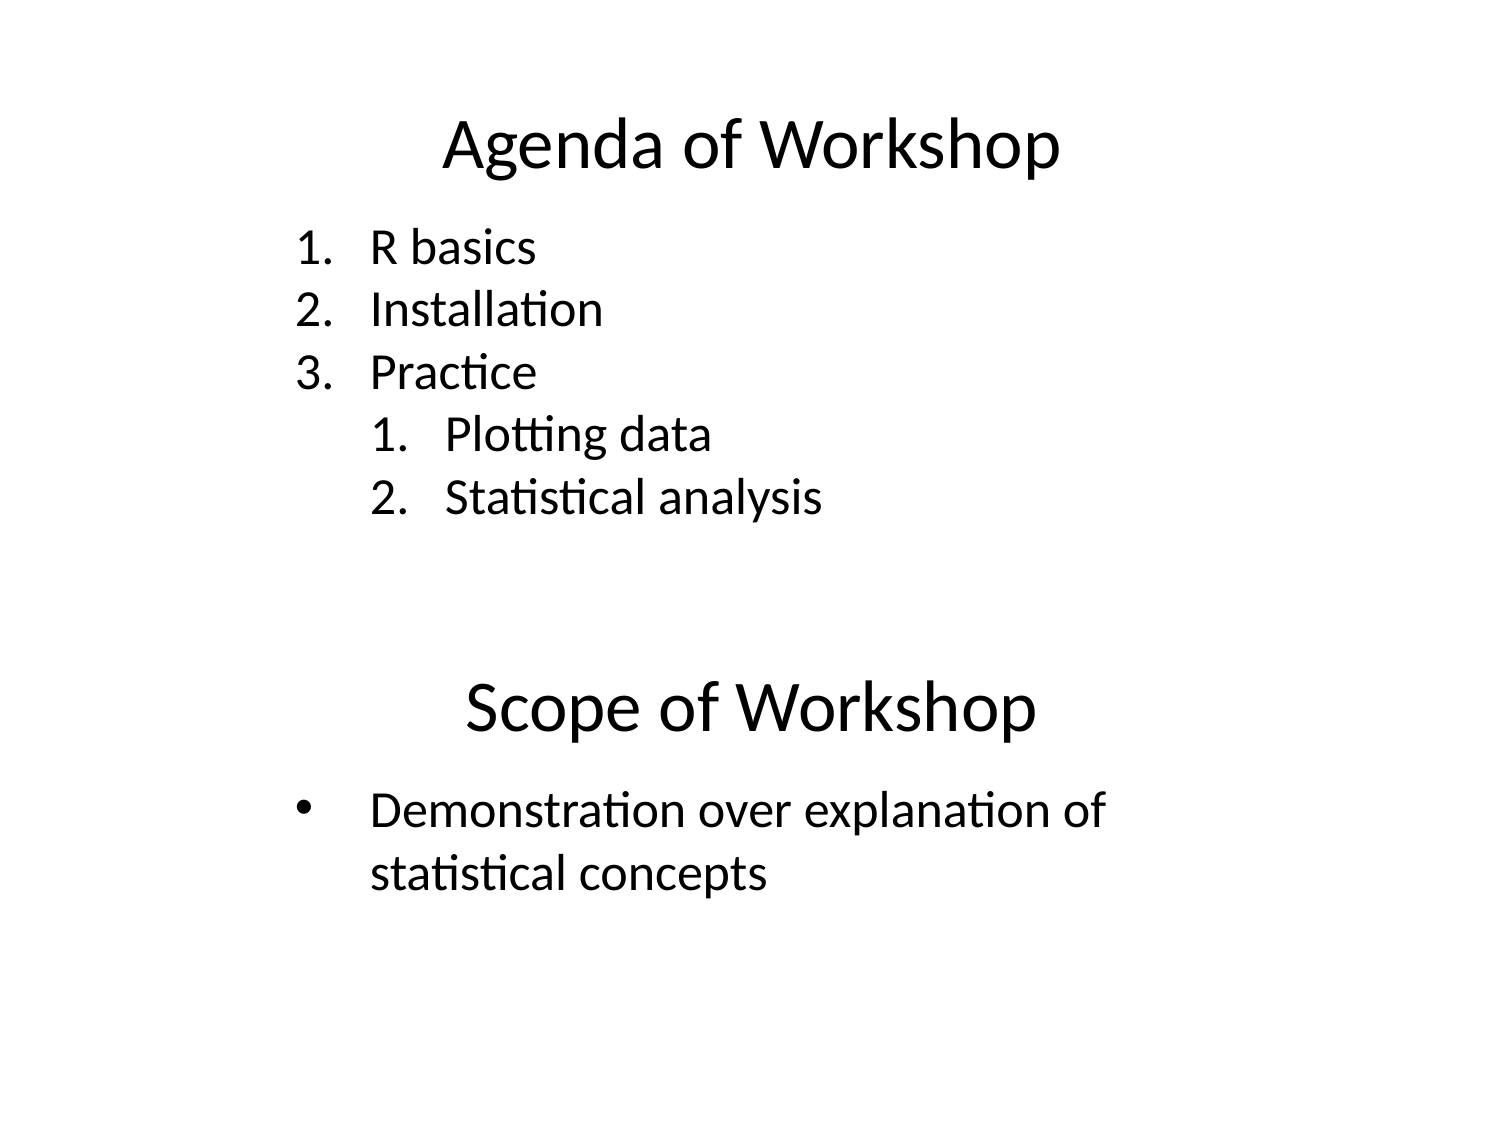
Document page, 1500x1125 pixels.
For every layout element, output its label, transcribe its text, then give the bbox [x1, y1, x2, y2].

text_box Demonstration over explanation of statistical concepts [280, 768, 1223, 908]
text_box Scope of Workshop [108, 651, 1396, 754]
text_box R basics Installation Practice Plotting data Statistical analysis [280, 204, 1223, 532]
text_box Agenda of Workshop [108, 87, 1396, 190]
